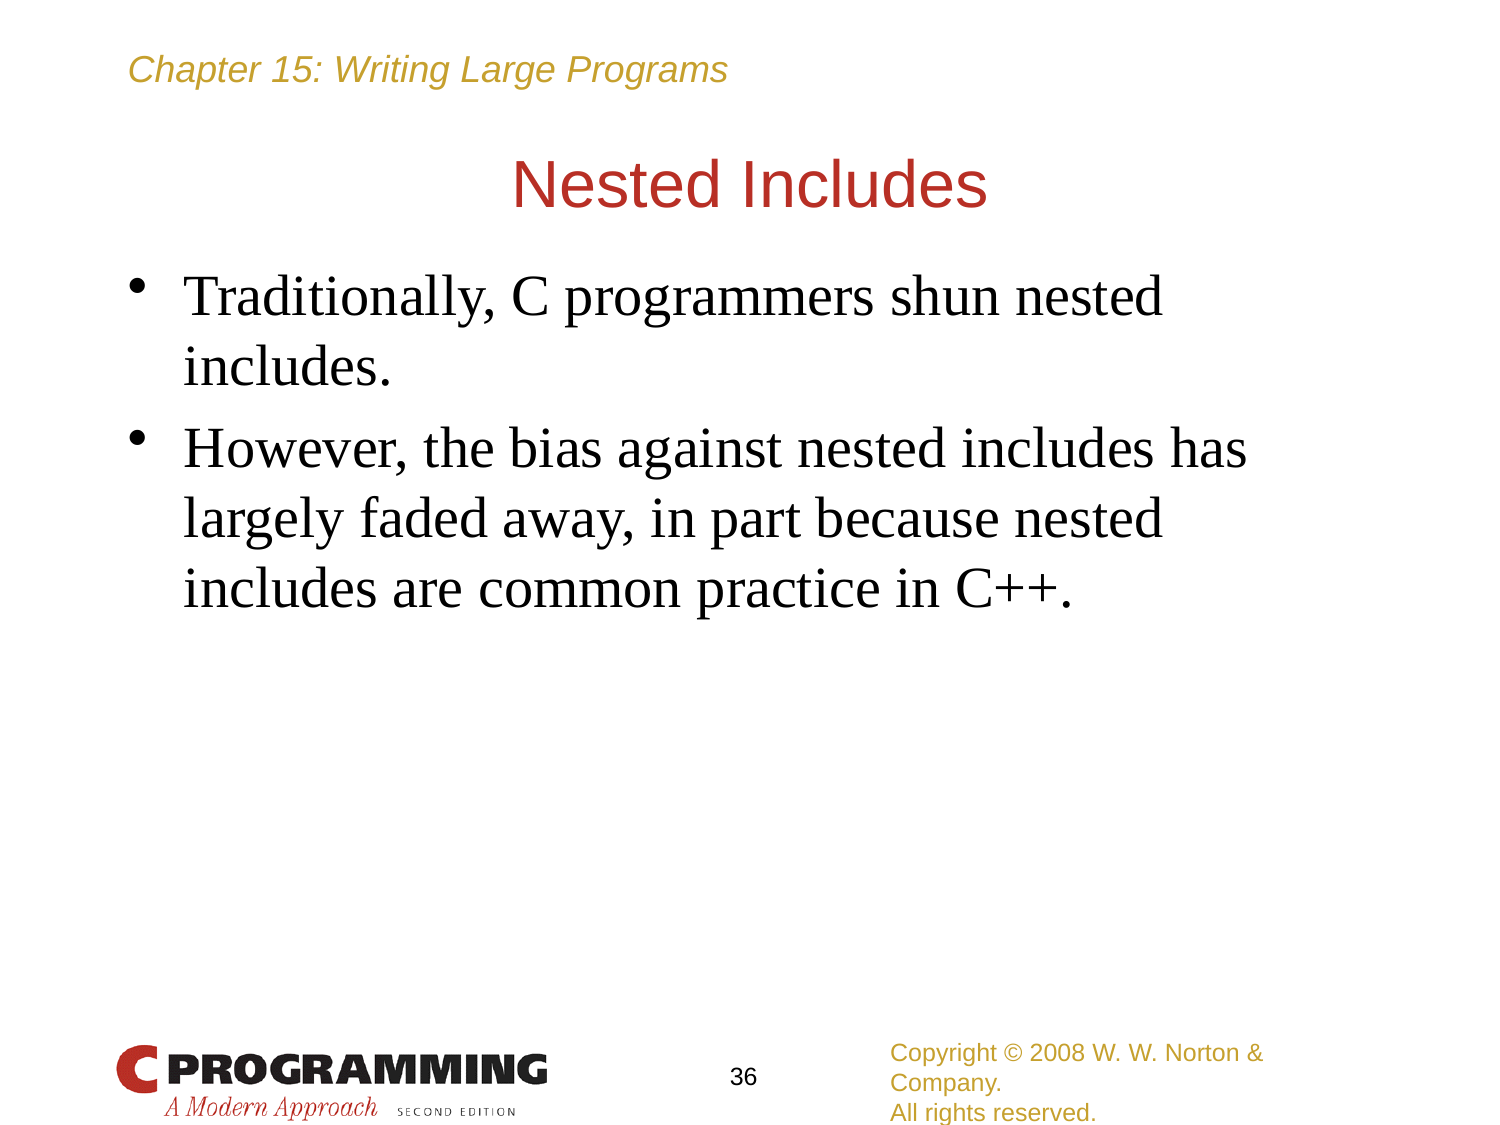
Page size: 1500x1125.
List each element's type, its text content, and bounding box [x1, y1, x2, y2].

footer Copyright © 2008 W. W. Norton & Company. All rights reserved. [874, 1043, 1388, 1119]
picture [112, 1041, 550, 1123]
title Nested Includes [112, 125, 1388, 238]
list Traditionally, C programmers shun nested includes. However, the bias against nested includes has largely faded away, in part because nested includes are common practice in C++. [112, 249, 1388, 1038]
slide_number 36 [687, 1049, 801, 1101]
